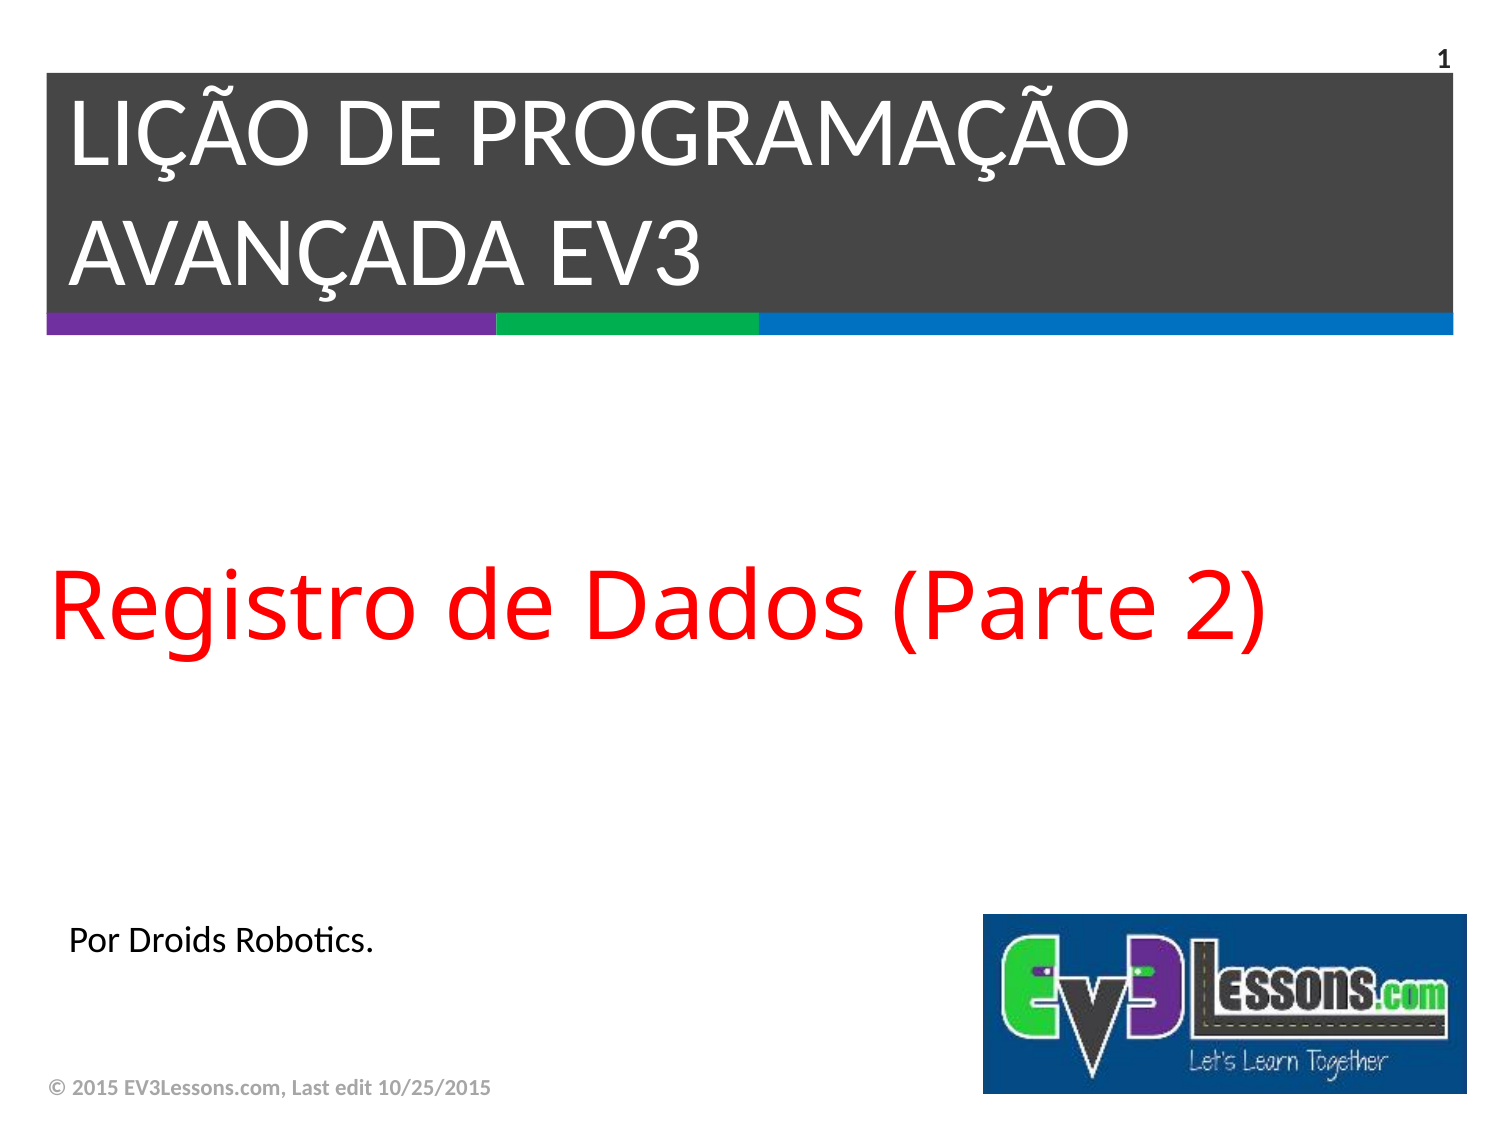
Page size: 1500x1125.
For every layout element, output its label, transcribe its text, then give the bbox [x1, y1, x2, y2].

title Registro de Dados (Parte 2) [32, 487, 1299, 667]
picture [983, 914, 1467, 1095]
footer © 2015 EV3Lessons.com, Last edit 10/25/2015 [32, 1055, 1038, 1116]
text_box LIÇÃO DE PROGRAMAÇÃO AVANÇADA EV3 [53, 57, 1326, 313]
text_box Por Droids Robotics. [54, 907, 670, 987]
slide_number 1 [1362, 27, 1466, 87]
